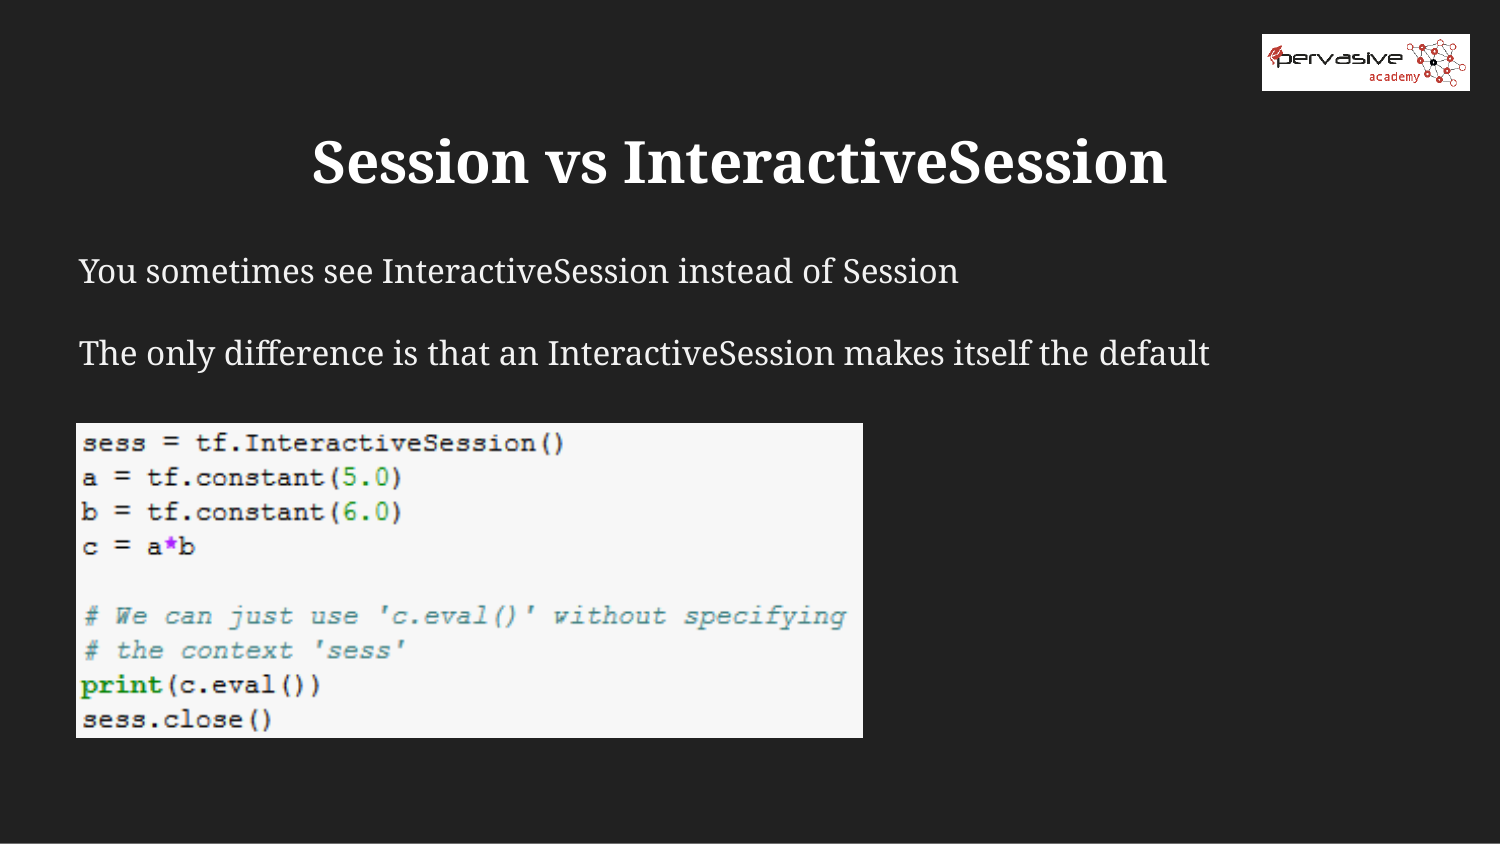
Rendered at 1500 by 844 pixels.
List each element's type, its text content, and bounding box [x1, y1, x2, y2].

title Session vs InteractiveSession [309, 122, 1192, 248]
picture [1262, 34, 1470, 91]
text_box You sometimes see InteractiveSession instead of Session The only difference is that an InteractiveSession makes itself the default [76, 248, 1364, 372]
picture [76, 423, 863, 739]
